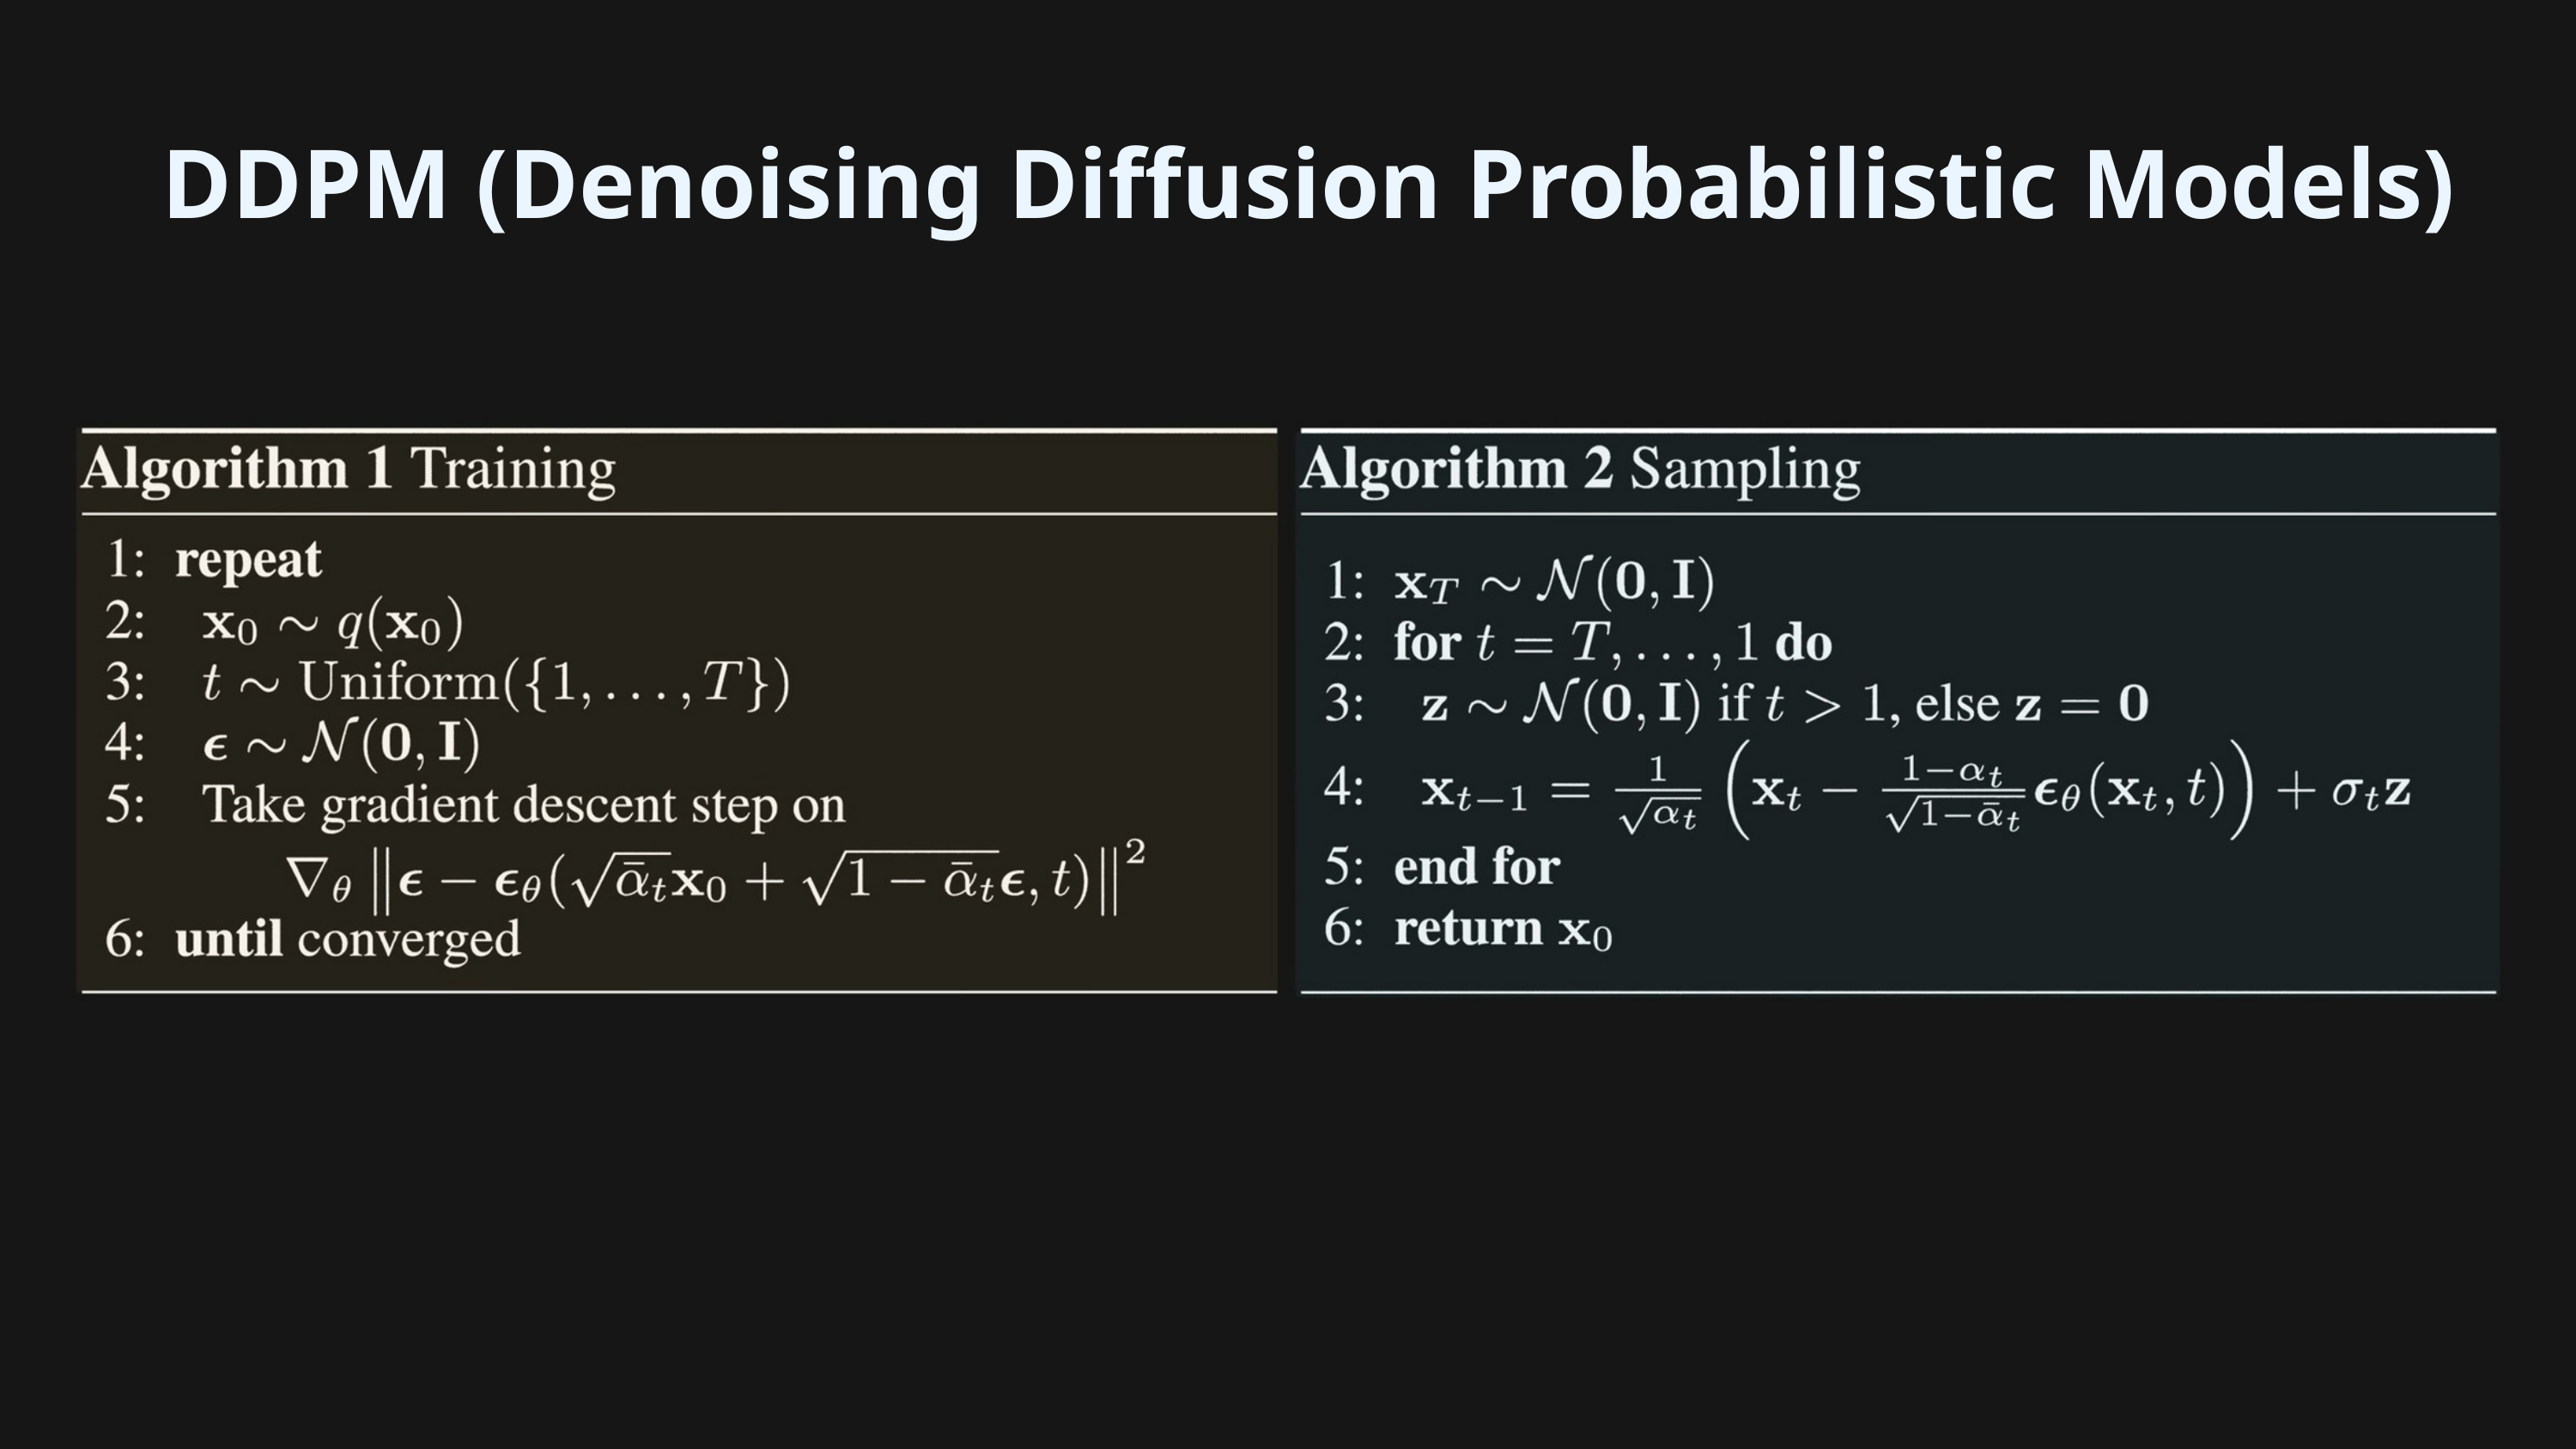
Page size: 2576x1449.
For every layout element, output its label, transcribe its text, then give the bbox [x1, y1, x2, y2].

text_box DDPM (Denoising Diffusion Probabilistic Models) [161, 138, 2464, 336]
text_box [0, 0, 2576, 1449]
